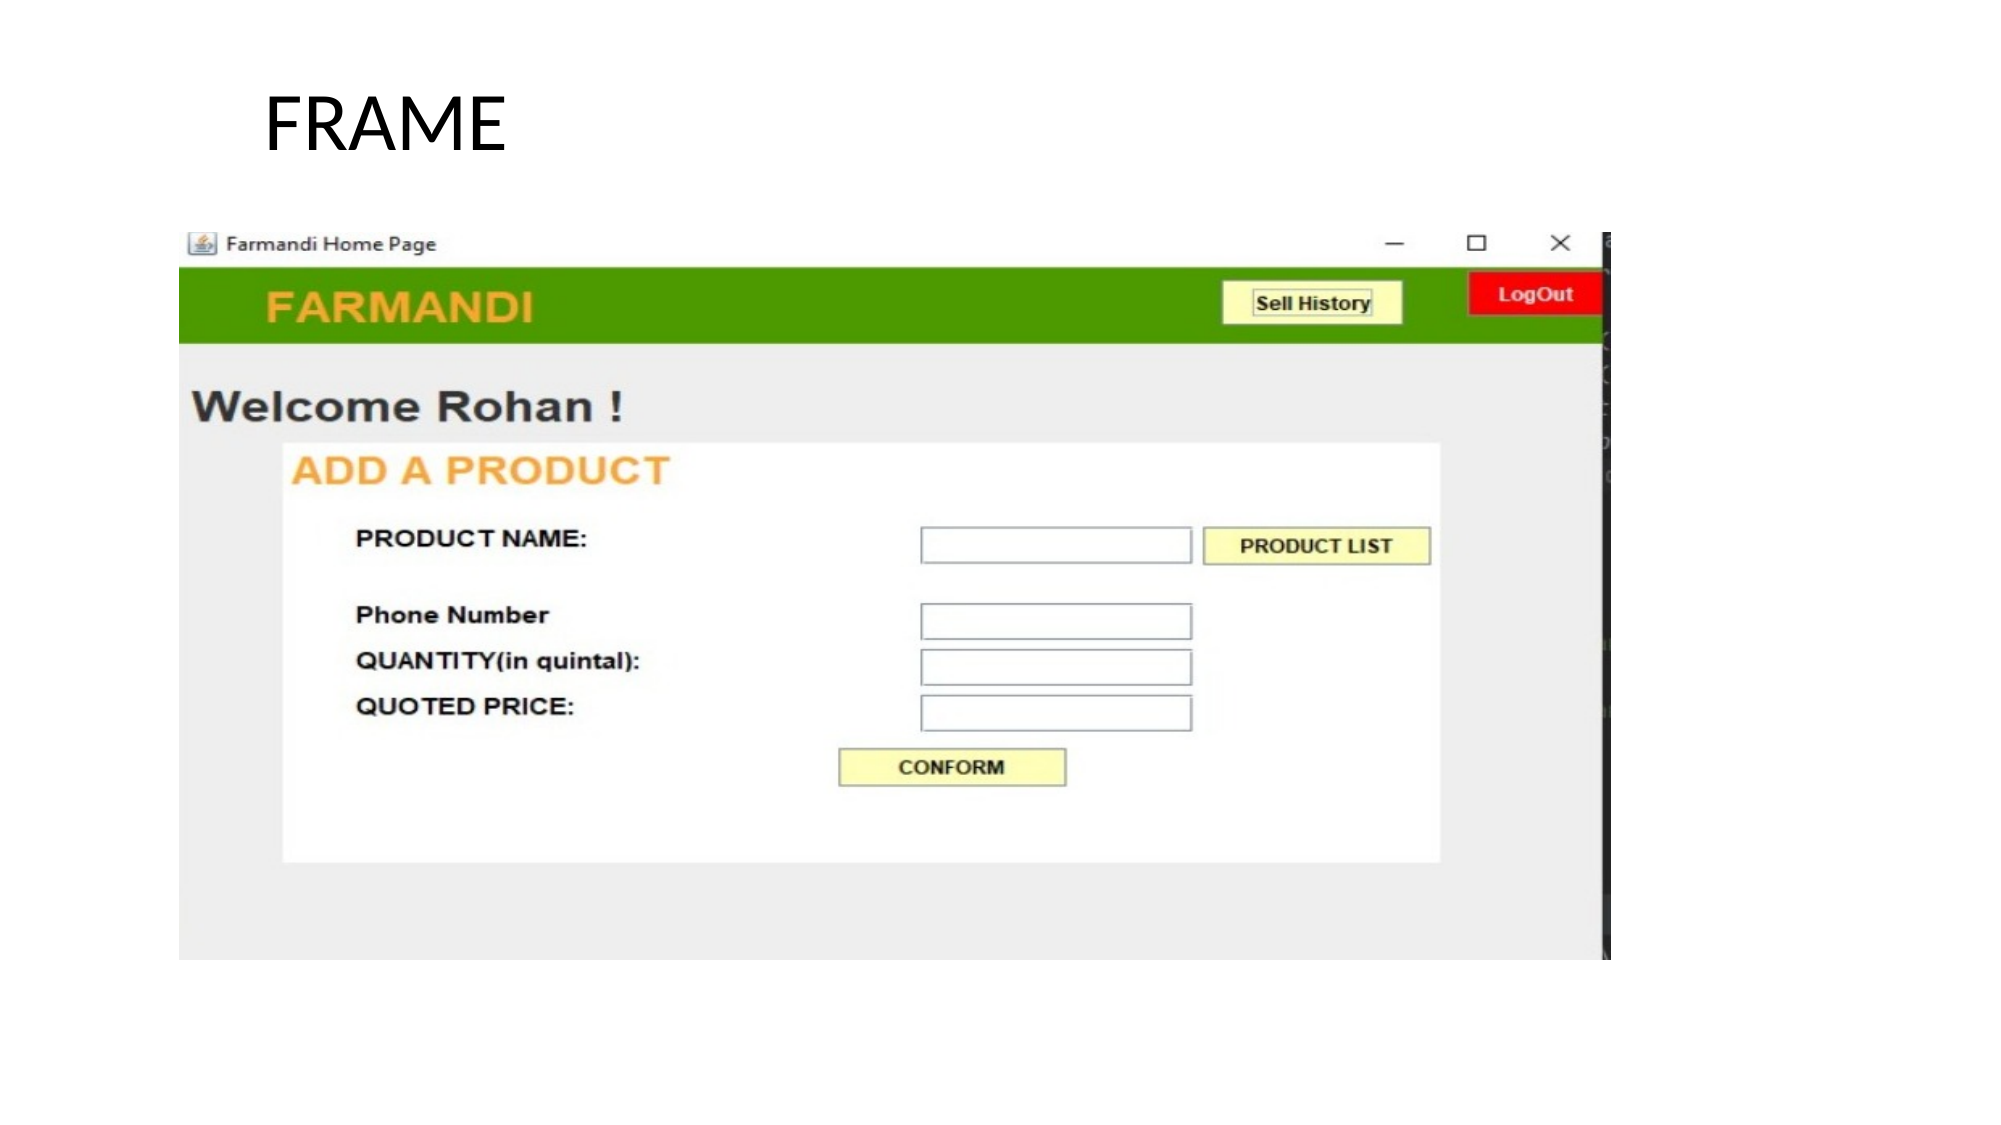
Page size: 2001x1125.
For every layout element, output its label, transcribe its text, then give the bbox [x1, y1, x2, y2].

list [179, 232, 1611, 960]
text_box FRAME [249, 59, 1001, 175]
